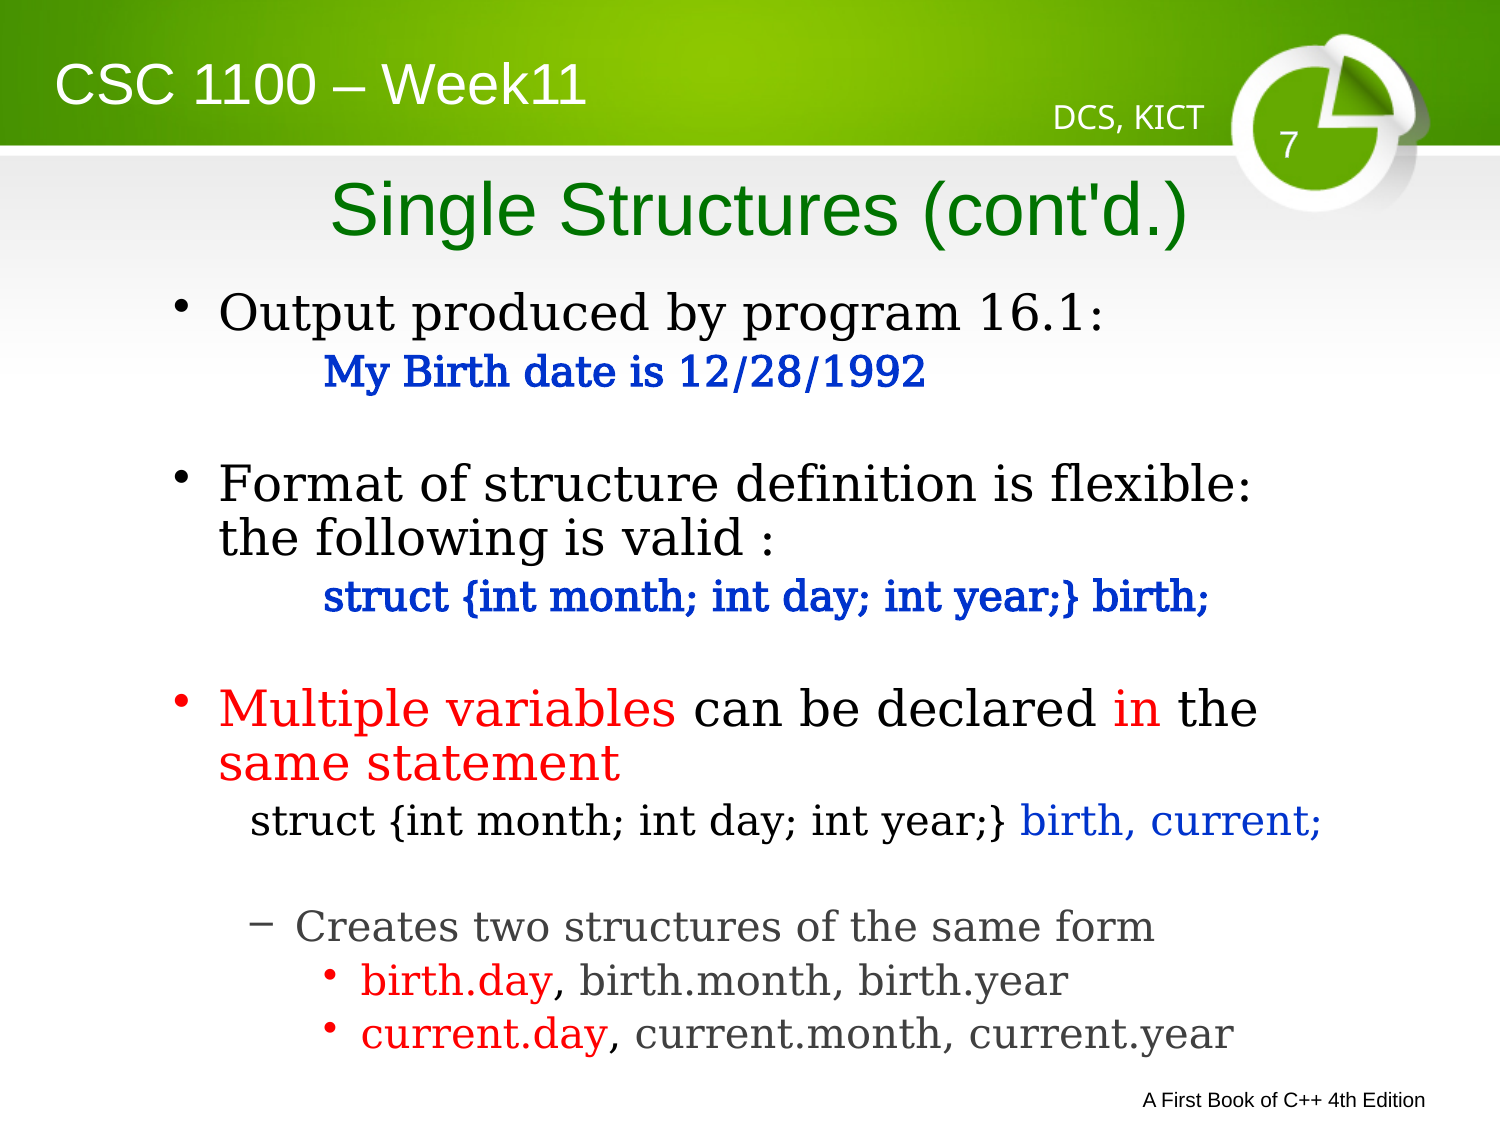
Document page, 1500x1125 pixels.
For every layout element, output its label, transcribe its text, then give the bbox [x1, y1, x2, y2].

list Output produced by program 16.1: My Birth date is 12/28/1992 Format of structure definition is flexible: the following is valid : struct {int month; int day; int year;} birth; Multiple variables can be declared in the same statement struct {int month; int day; int year;} birth, current; Creates two structures of the same form birth.day, birth.month, birth.year current.day, current.month, current.year [158, 280, 1362, 1070]
text_box CSC 1100 – Week11 [39, 24, 614, 125]
text_box [1252, 112, 1325, 175]
title Single Structures (cont'd.) [183, 146, 1337, 266]
picture [0, 0, 1500, 1125]
text_box DCS, KICT [1037, 84, 1231, 144]
text_box A First Book of C++ 4th Edition [866, 1069, 1441, 1125]
